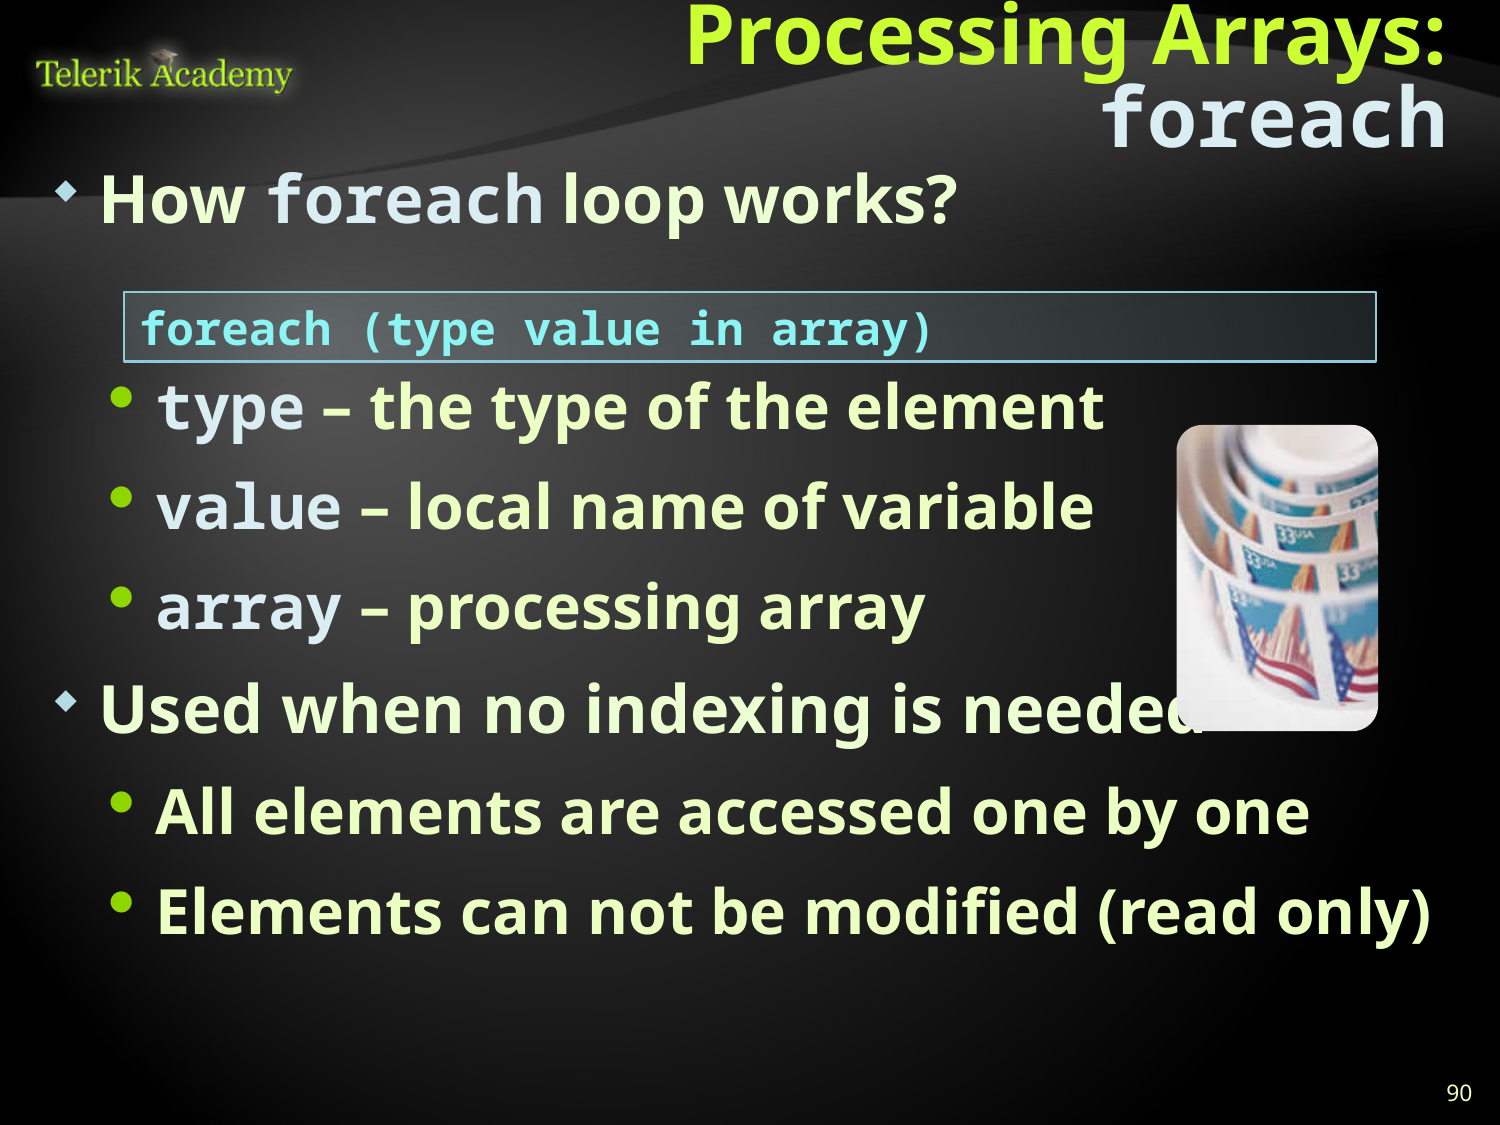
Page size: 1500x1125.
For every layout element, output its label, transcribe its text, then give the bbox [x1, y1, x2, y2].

list How foreach loop works? type – the type of the element value – local name of variable array – processing array Used when no indexing is needed All elements are accessed one by one Elements can not be modified (read only) [37, 149, 1463, 1100]
picture [0, 0, 1500, 1125]
slide_number 90 [1412, 1074, 1488, 1113]
text_box foreach (type value in array) [123, 291, 1376, 362]
title Processing Arrays: foreach [300, 12, 1463, 149]
